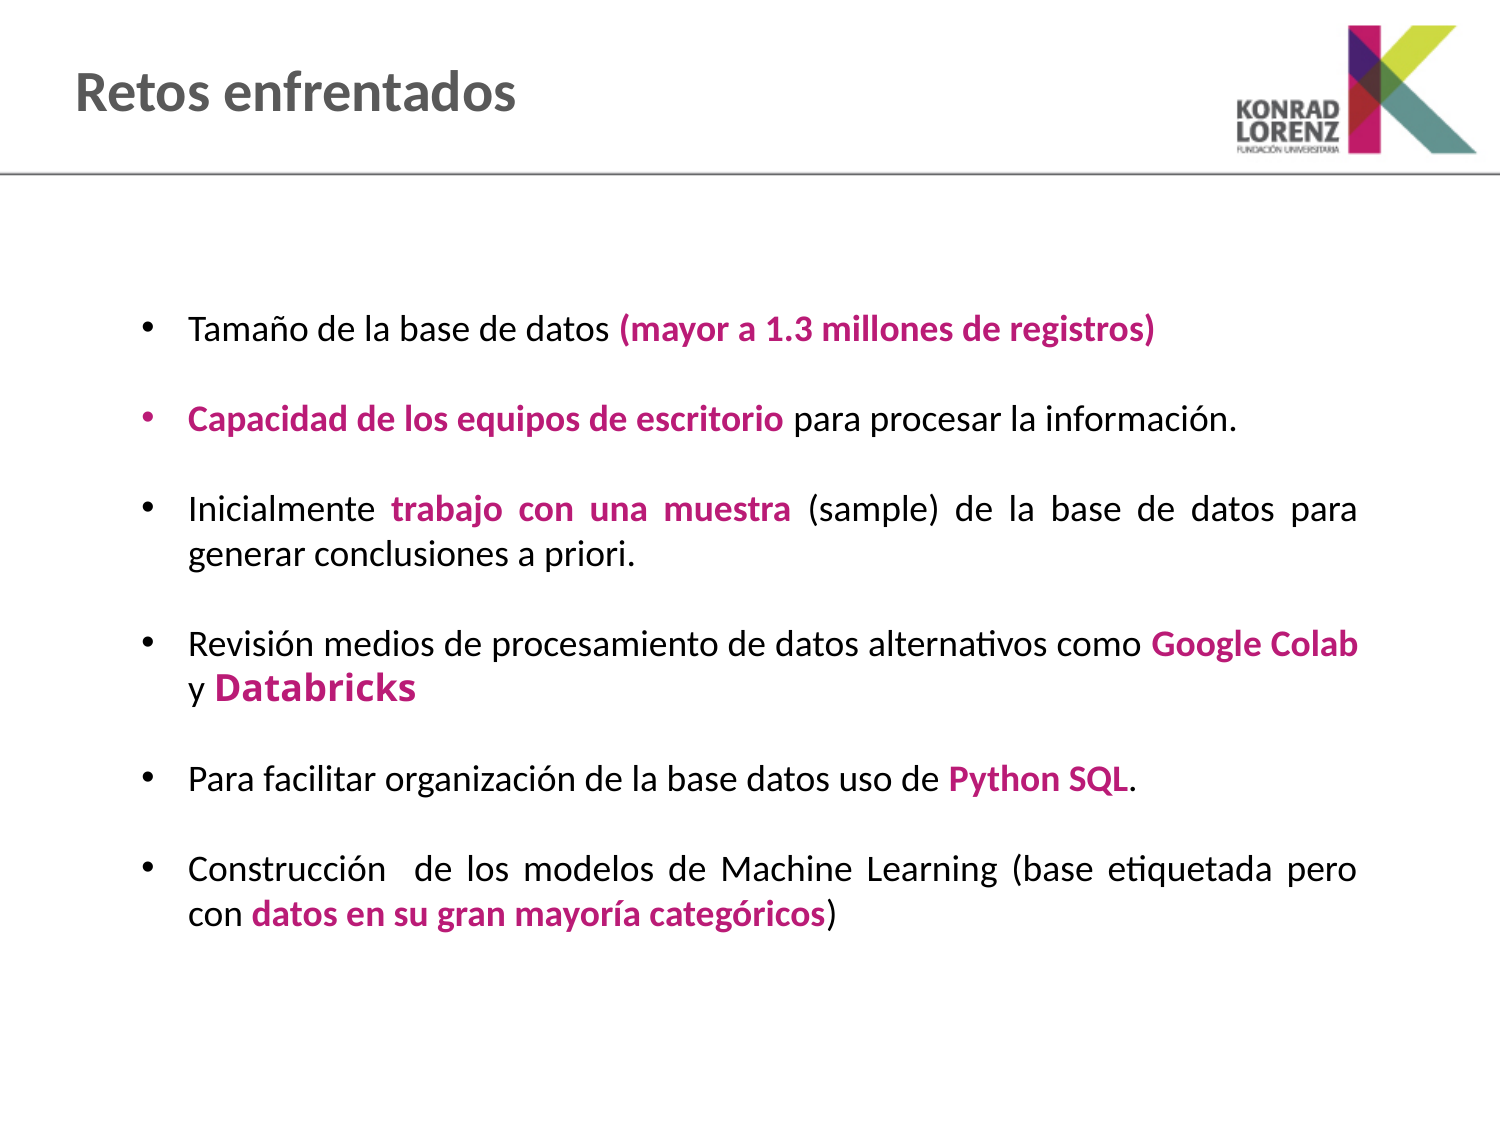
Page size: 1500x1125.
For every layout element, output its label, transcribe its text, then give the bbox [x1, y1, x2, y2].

text_box Tamaño de la base de datos (mayor a 1.3 millones de registros) Capacidad de los equipos de escritorio para procesar la información. Inicialmente trabajo con una muestra (sample) de la base de datos para generar conclusiones a priori. Revisión medios de procesamiento de datos alternativos como Google Colab y Databricks Para facilitar organización de la base datos uso de Python SQL. Construcción de los modelos de Machine Learning (base etiquetada pero con datos en su gran mayoría categóricos) [126, 296, 1374, 942]
picture [0, 0, 1500, 177]
